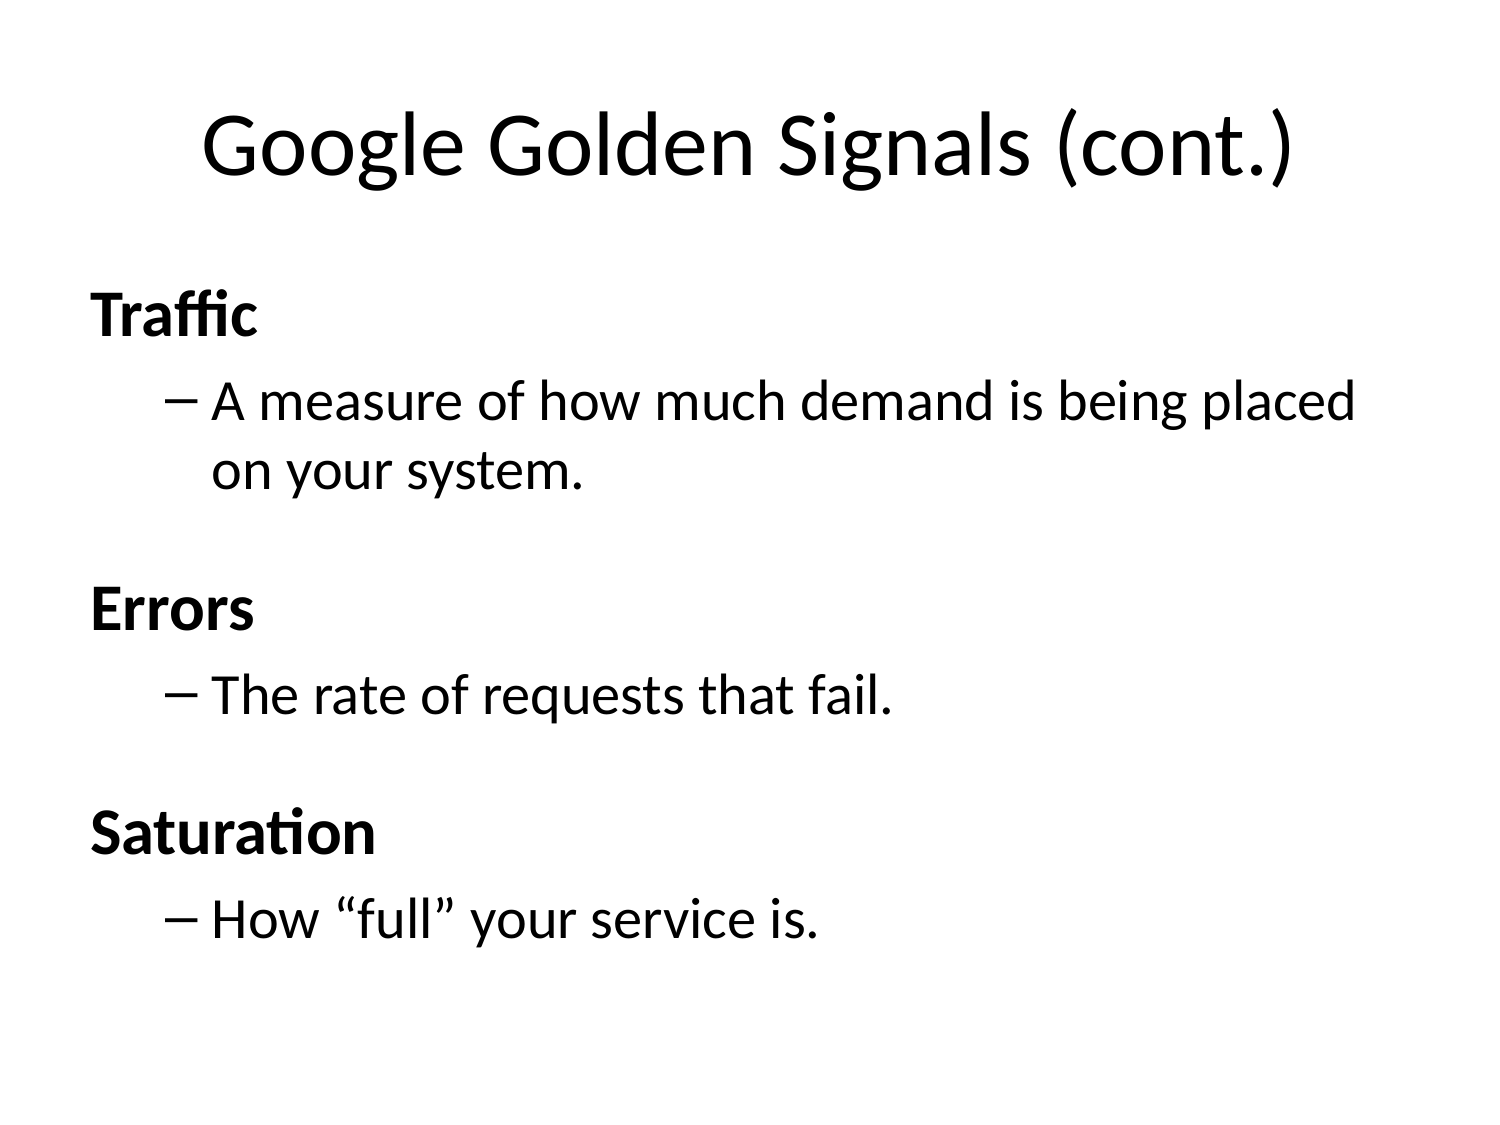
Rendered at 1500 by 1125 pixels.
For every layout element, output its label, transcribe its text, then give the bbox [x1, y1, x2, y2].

title Google Golden Signals (cont.) [75, 45, 1425, 233]
list Traffic A measure of how much demand is being placed on your system. Errors The rate of requests that fail. Saturation How “full” your service is. [75, 262, 1425, 1005]
